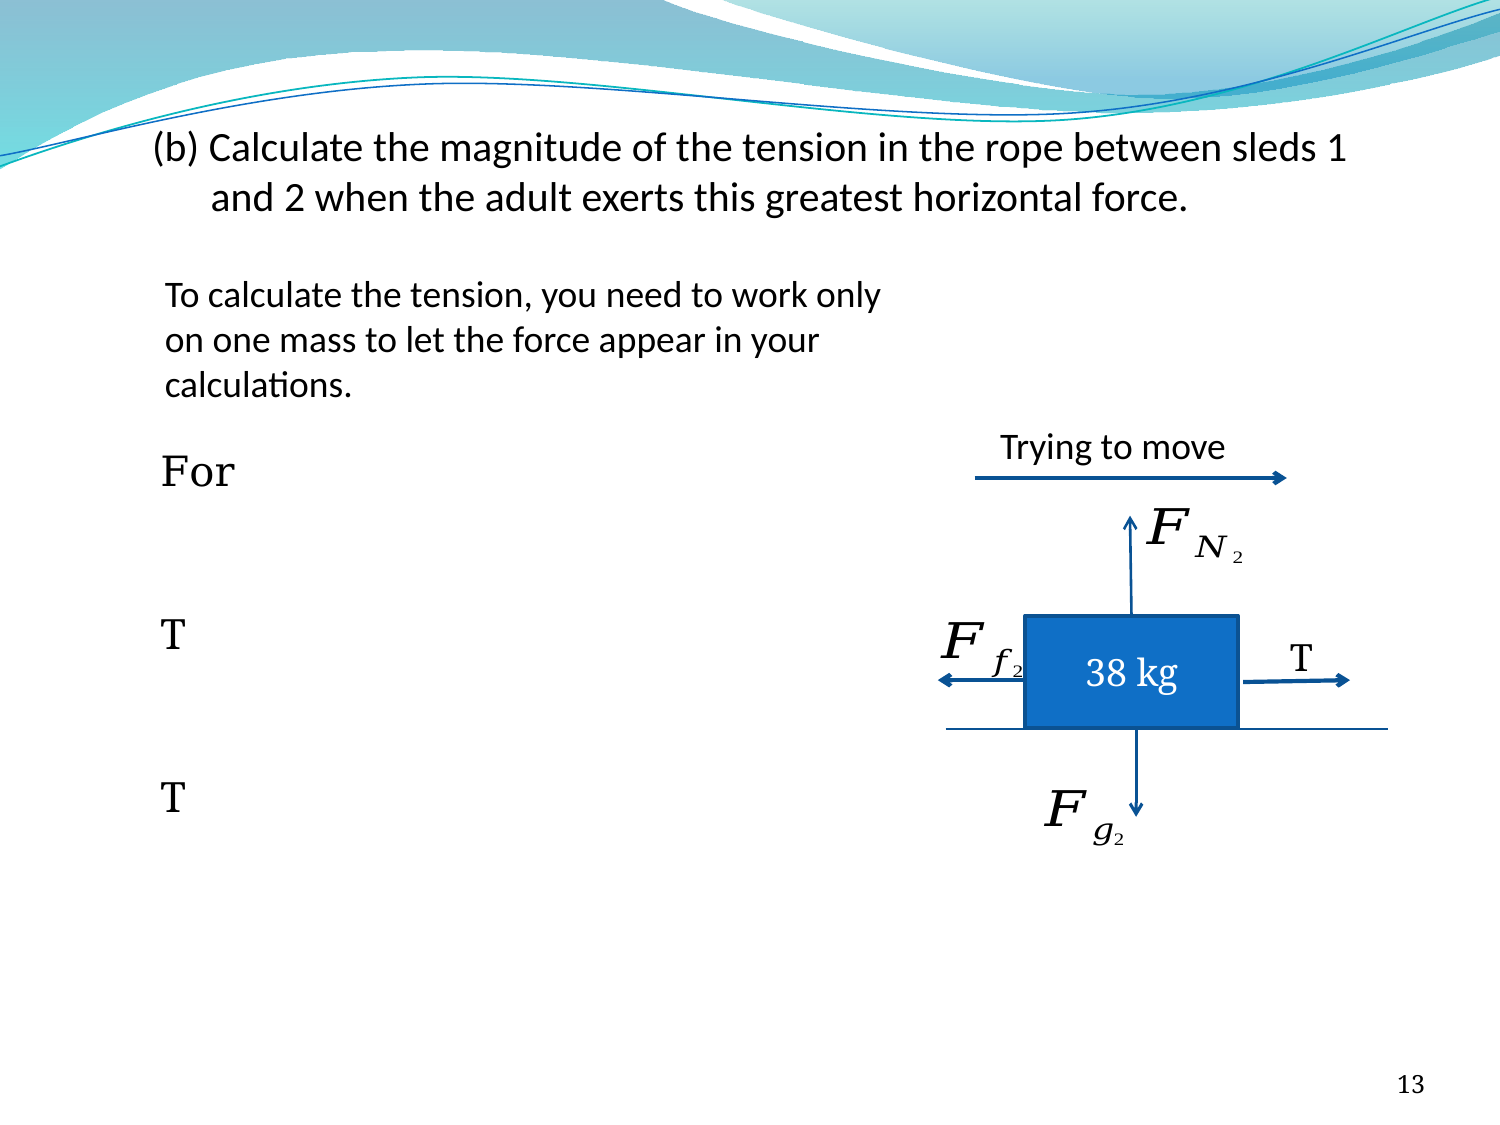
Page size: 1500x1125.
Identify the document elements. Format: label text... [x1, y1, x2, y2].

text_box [1242, 679, 1351, 683]
text_box T [1275, 626, 1325, 679]
slide_number 13 [1299, 1042, 1425, 1103]
text_box (b) Calculate the magnitude of the tension in the rope between sleds 1 and 2 when the adult exerts this greatest horizontal force. [137, 112, 1425, 228]
text_box Trying to move [985, 415, 1259, 475]
